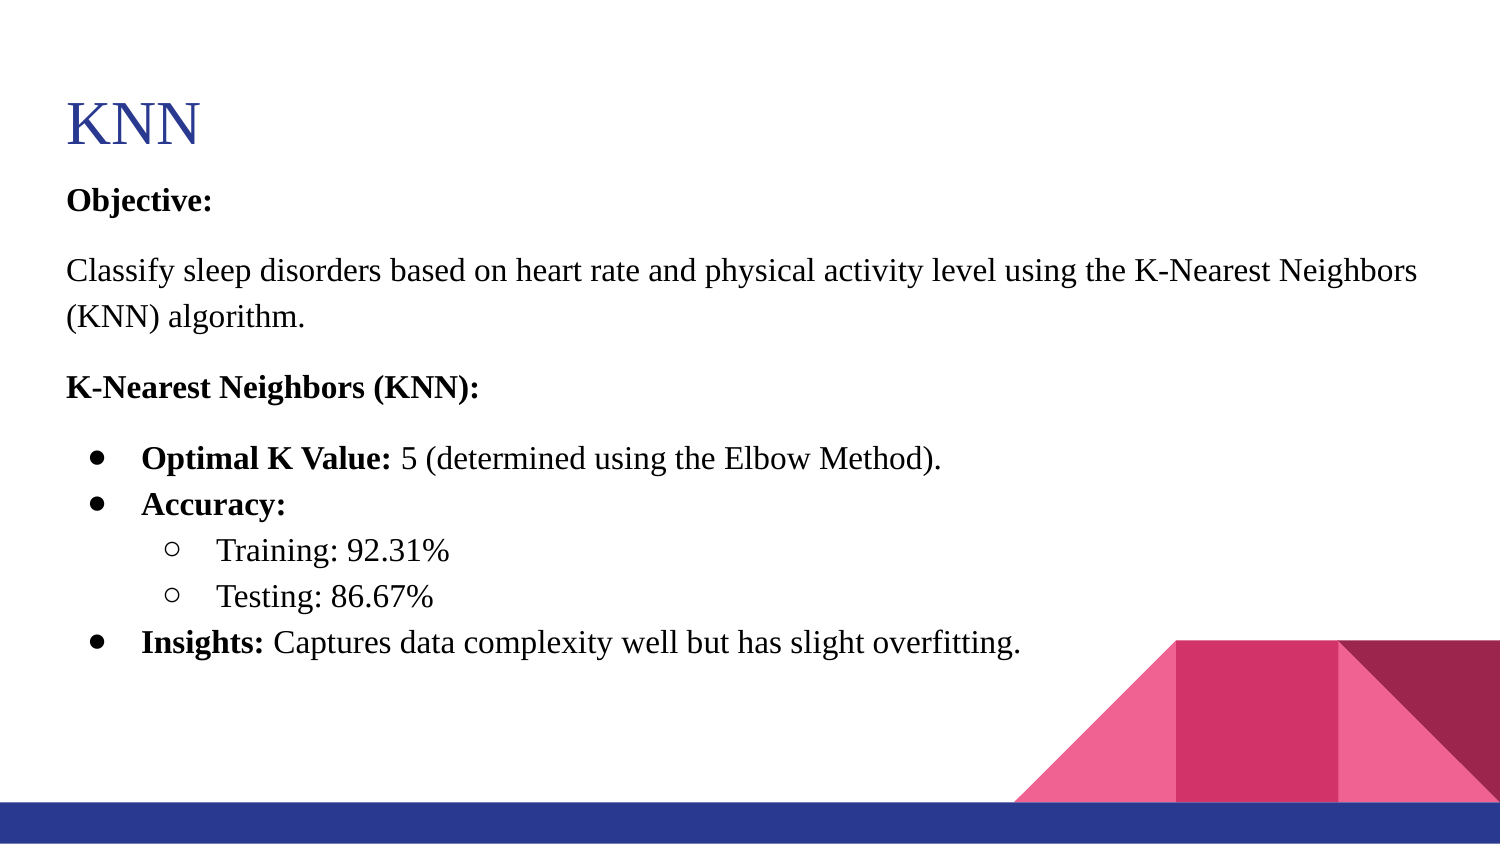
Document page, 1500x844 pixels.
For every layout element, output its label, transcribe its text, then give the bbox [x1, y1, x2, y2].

list Objective: Classify sleep disorders based on heart rate and physical activity level using the K-Nearest Neighbors (KNN) algorithm. K-Nearest Neighbors (KNN): Optimal K Value: 5 (determined using the Elbow Method). Accuracy: Training: 92.31% Testing: 86.67% Insights: Captures data complexity well but has slight overfitting. [51, 156, 1449, 750]
title KNN [51, 67, 1449, 156]
